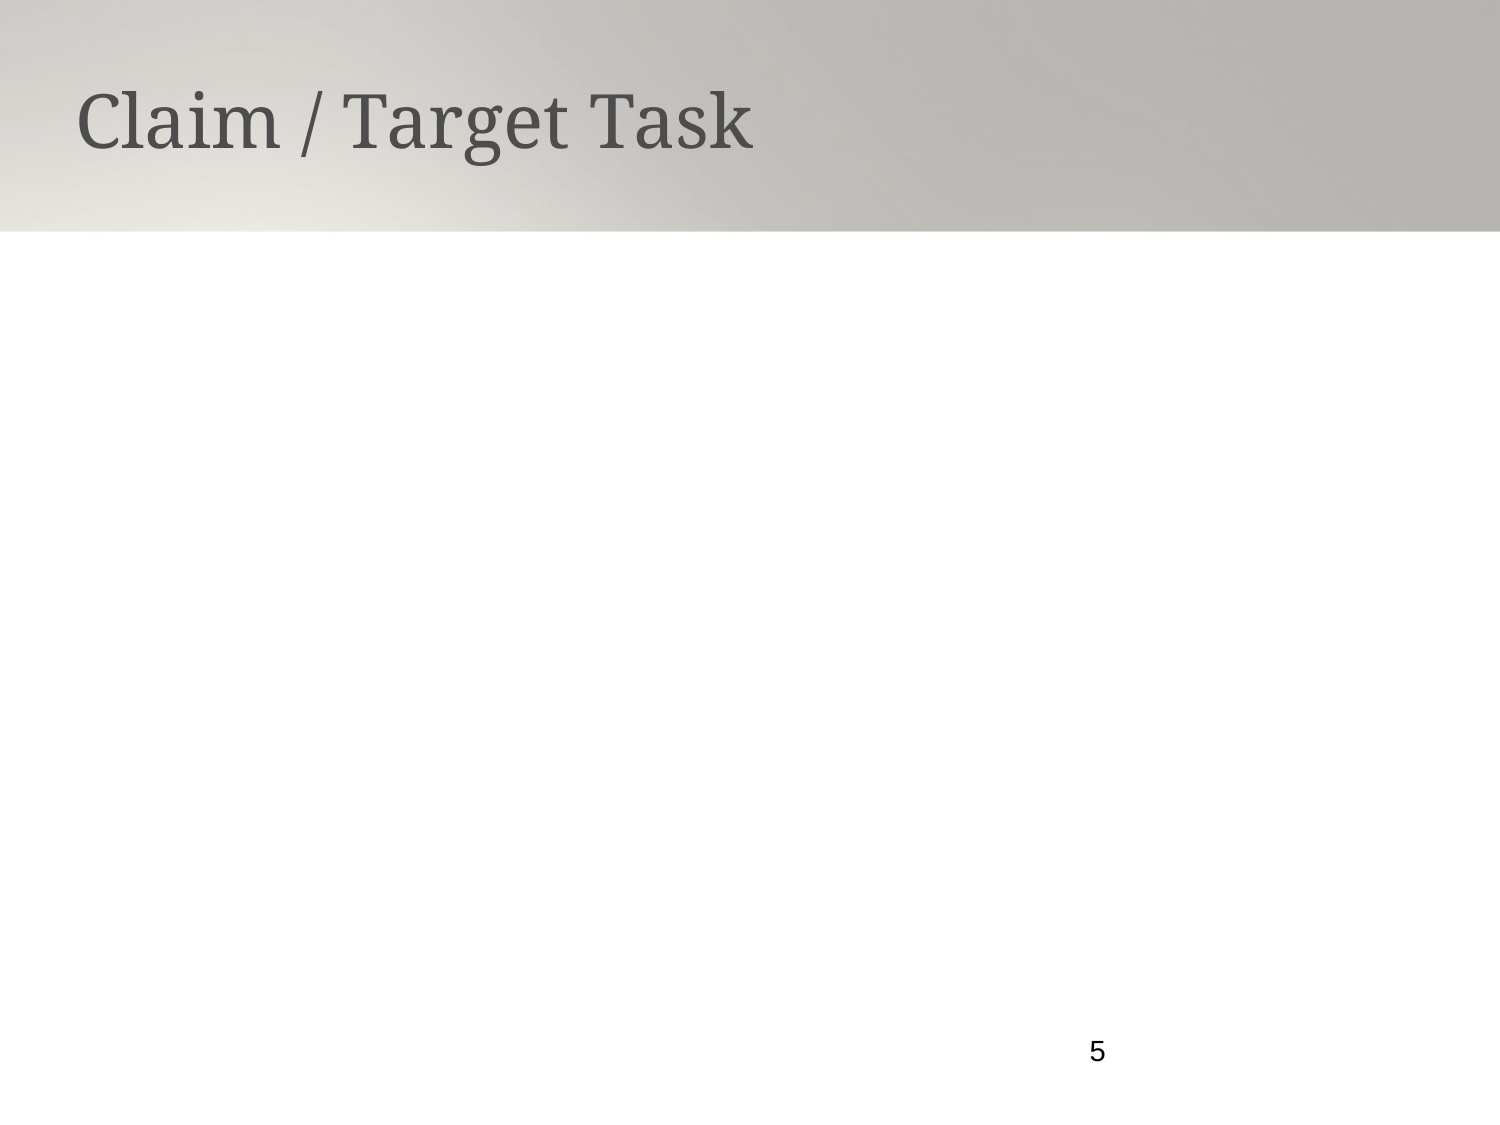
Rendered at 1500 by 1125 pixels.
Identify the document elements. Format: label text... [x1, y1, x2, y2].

text_box Claim / Target Task [61, 24, 1186, 213]
picture [0, 0, 1500, 1125]
text_box <number> [1074, 1024, 1425, 1103]
